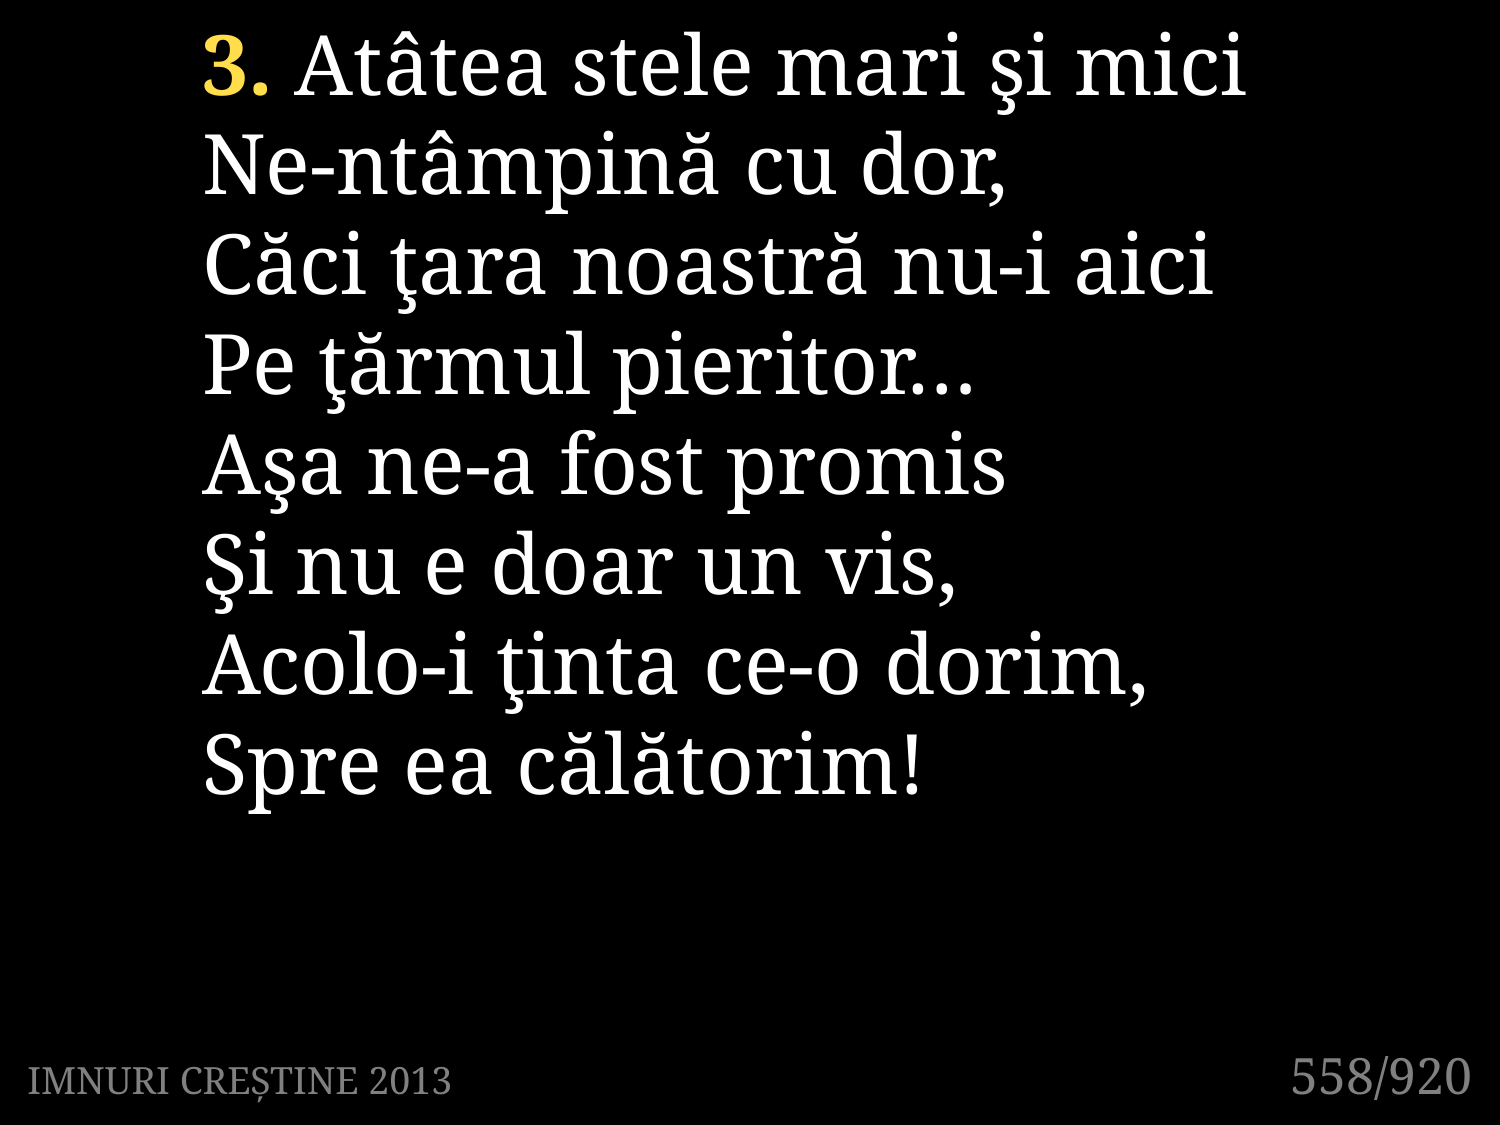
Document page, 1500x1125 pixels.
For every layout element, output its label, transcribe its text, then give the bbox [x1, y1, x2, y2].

text_box 3. Atâtea stele mari şi mici Ne-ntâmpină cu dor, Căci ţara noastră nu-i aici Pe ţărmul pieritor… Aşa ne-a fost promis Şi nu e doar un vis, Acolo-i ţinta ce-o dorim, Spre ea călătorim! [187, 4, 1500, 819]
text_box IMNURI CREȘTINE 2013 [12, 1049, 637, 1110]
text_box 558/920 [637, 1037, 1488, 1113]
